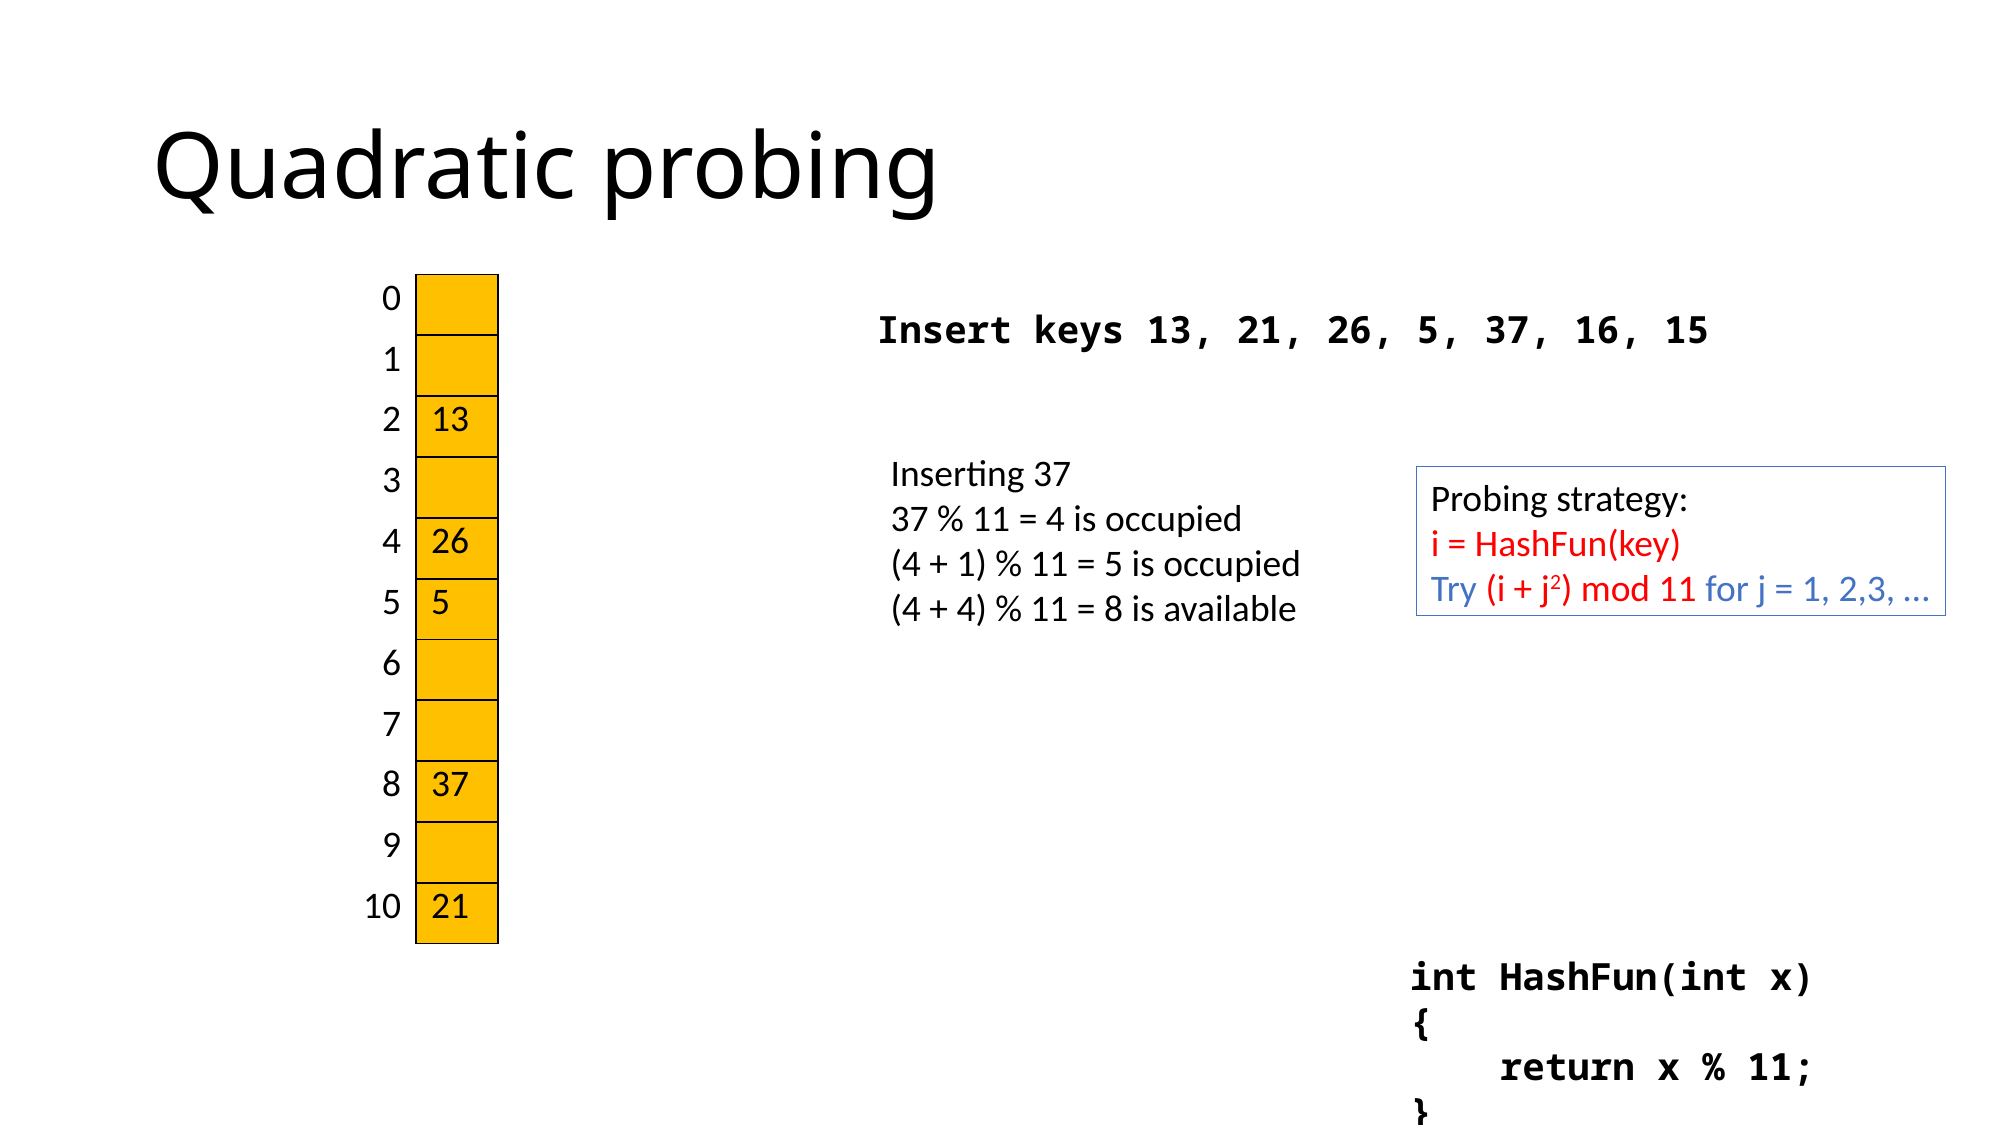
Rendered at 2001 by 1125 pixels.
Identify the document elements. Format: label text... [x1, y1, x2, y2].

table_cell [417, 458, 497, 517]
table_header [417, 275, 497, 334]
text_box Insert keys 13, 21, 26, 5, 37, 16, 15 [862, 299, 1802, 359]
table_cell 7 [334, 700, 415, 761]
table_cell 13 [417, 397, 497, 456]
table_cell 4 [334, 518, 415, 579]
text_box int HashFun(int x) { return x % 11; } [1395, 945, 1863, 1125]
table_cell 1 [334, 335, 415, 396]
title Quadratic probing [137, 59, 1863, 278]
table_cell 26 [417, 519, 497, 578]
table_cell 6 [334, 639, 415, 700]
table_cell [417, 823, 497, 882]
table_cell 8 [334, 761, 415, 822]
table_header 0 [334, 274, 415, 335]
table_cell 3 [334, 457, 415, 518]
table_cell 37 [417, 762, 497, 821]
text_box Probing strategy: i = HashFun(key) Try (i + j2) mod 11 for j = 1, 2,3, … [1416, 466, 1946, 616]
table_cell 9 [334, 822, 415, 883]
table_cell 10 [334, 883, 415, 944]
table_cell 5 [417, 580, 497, 639]
table_cell [417, 640, 497, 699]
table_cell 2 [334, 396, 415, 457]
table_cell [417, 701, 497, 760]
table_cell [417, 336, 497, 395]
text_box Inserting 37 37 % 11 = 4 is occupied (4 + 1) % 11 = 5 is occupied (4 + 4) % 11 = 8 is available [875, 441, 1741, 637]
table_cell 21 [417, 884, 497, 943]
table_cell 5 [334, 579, 415, 639]
